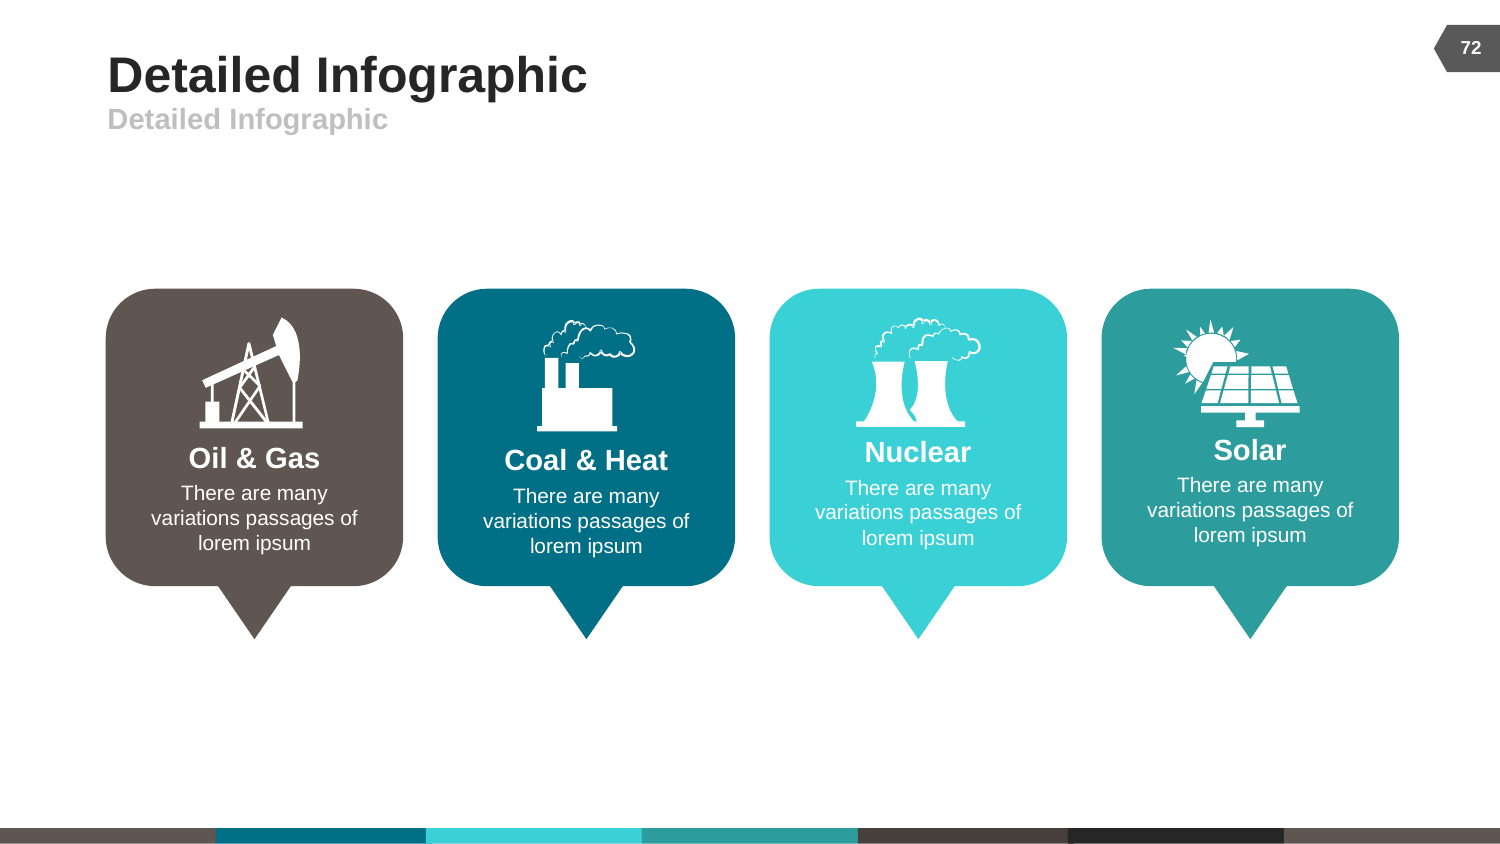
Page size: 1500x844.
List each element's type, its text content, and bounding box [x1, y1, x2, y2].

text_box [536, 319, 636, 432]
list Detailed Infographic [107, 101, 783, 135]
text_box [855, 317, 981, 428]
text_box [769, 288, 1068, 640]
title Detailed Infographic [107, 43, 1033, 102]
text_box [437, 288, 736, 640]
slide_number 72 [1439, 24, 1500, 70]
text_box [199, 317, 310, 429]
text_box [1101, 288, 1400, 640]
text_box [1172, 319, 1300, 428]
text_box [105, 288, 404, 640]
